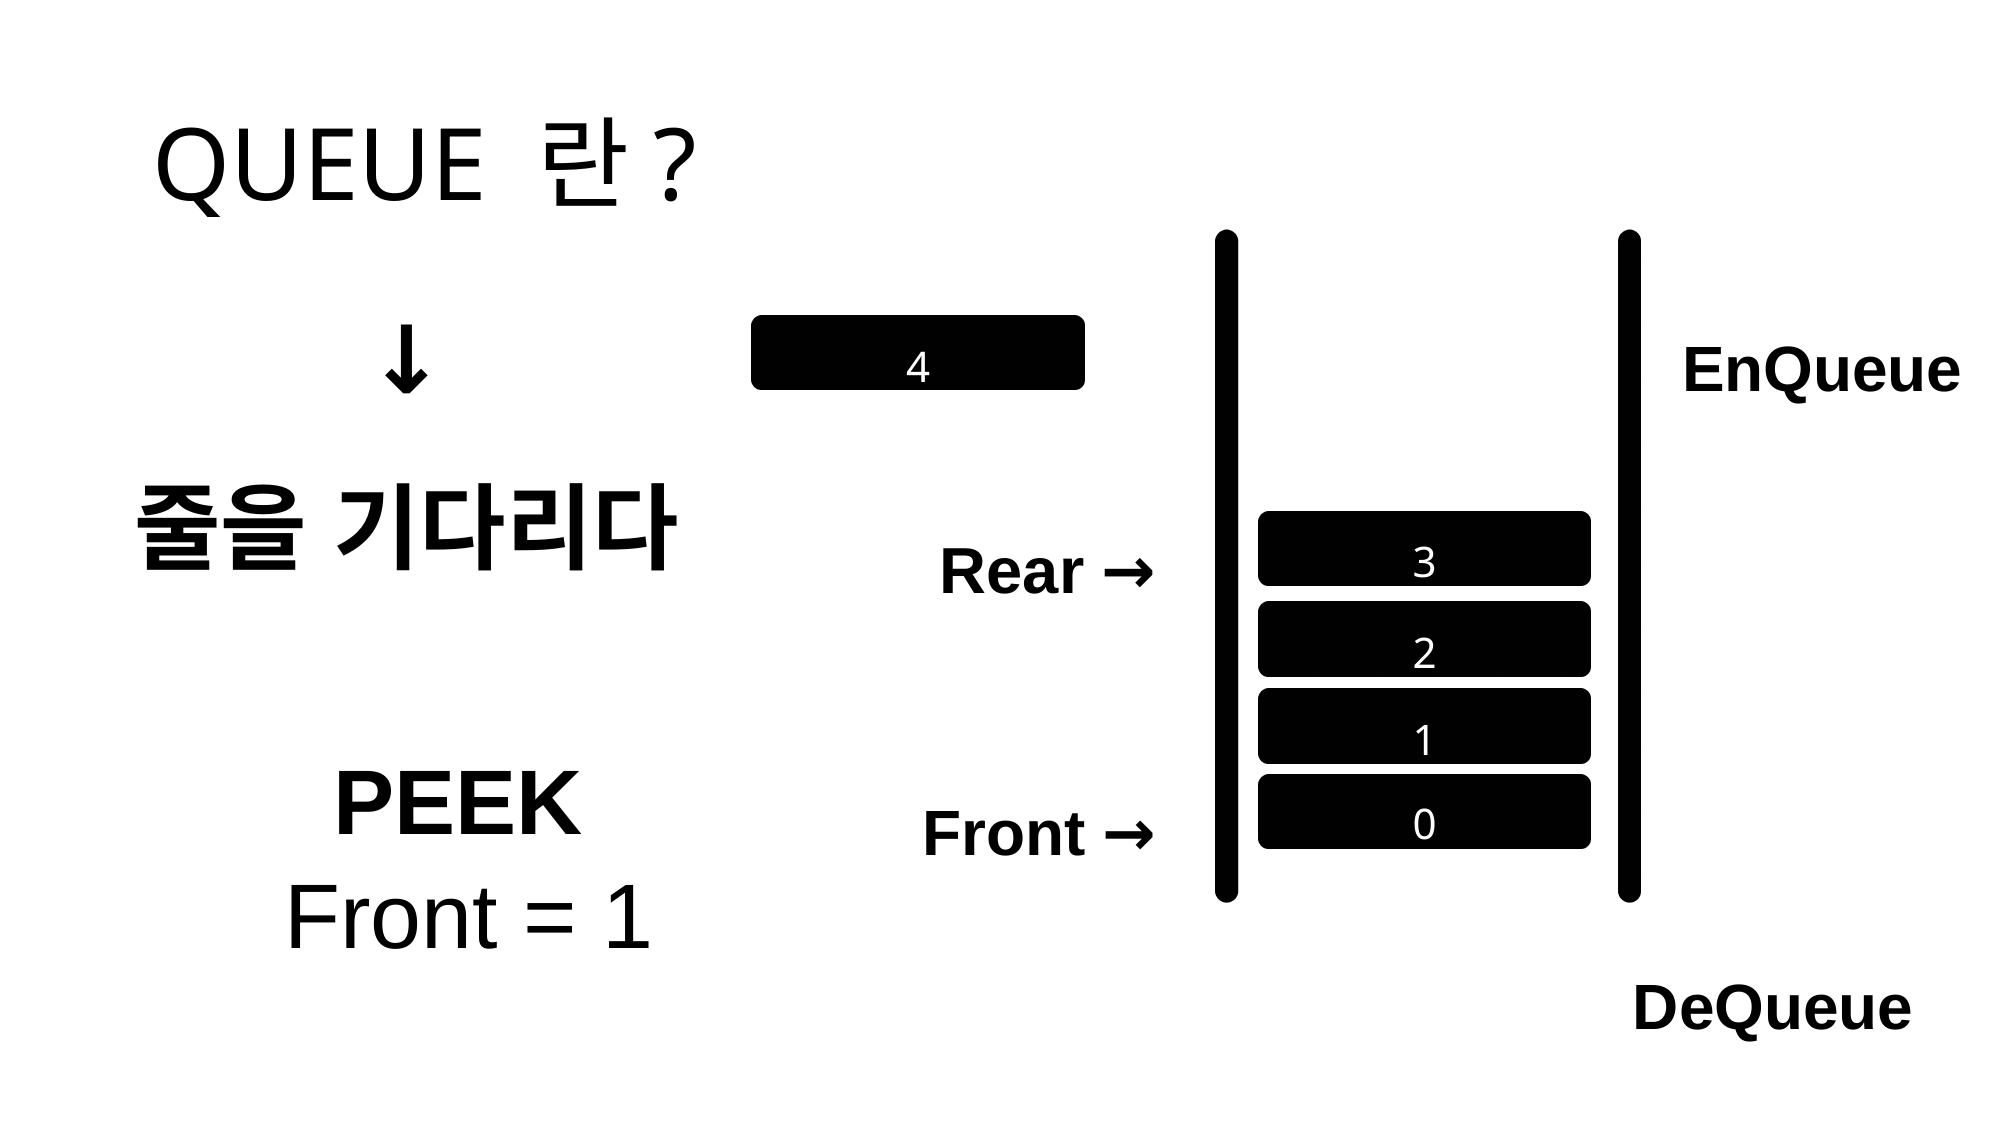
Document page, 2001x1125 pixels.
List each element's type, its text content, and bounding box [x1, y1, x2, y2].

text_box EnQueue [1641, 280, 2000, 413]
text_box ↓ 줄을 기다리다 [116, 229, 697, 596]
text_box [751, 307, 1085, 399]
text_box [1258, 594, 1591, 685]
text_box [1258, 685, 1591, 772]
text_box Front = 1 [269, 849, 670, 974]
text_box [1258, 503, 1591, 594]
title QUEUE 란? [137, 59, 795, 278]
text_box Front → [856, 744, 1215, 877]
text_box DeQueue [1590, 918, 1956, 1051]
picture [1215, 229, 1641, 903]
text_box Rear → [865, 482, 1215, 615]
text_box PEEK [318, 735, 719, 860]
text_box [1258, 772, 1591, 856]
